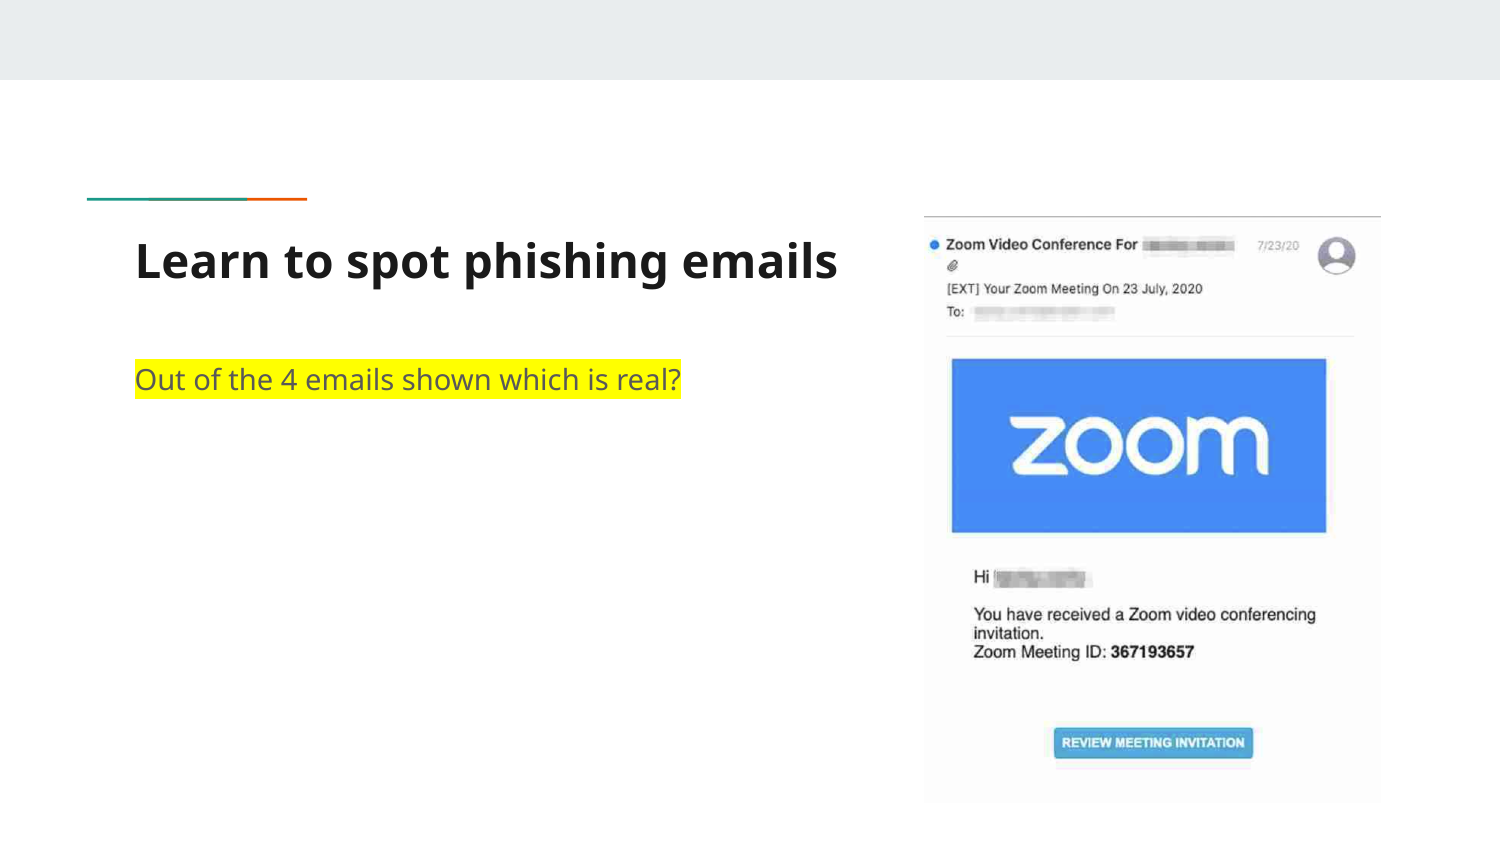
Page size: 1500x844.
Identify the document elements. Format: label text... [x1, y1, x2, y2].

picture [924, 216, 1382, 803]
title Learn to spot phishing emails [119, 216, 922, 305]
list Out of the 4 emails shown which is real? [119, 341, 919, 712]
